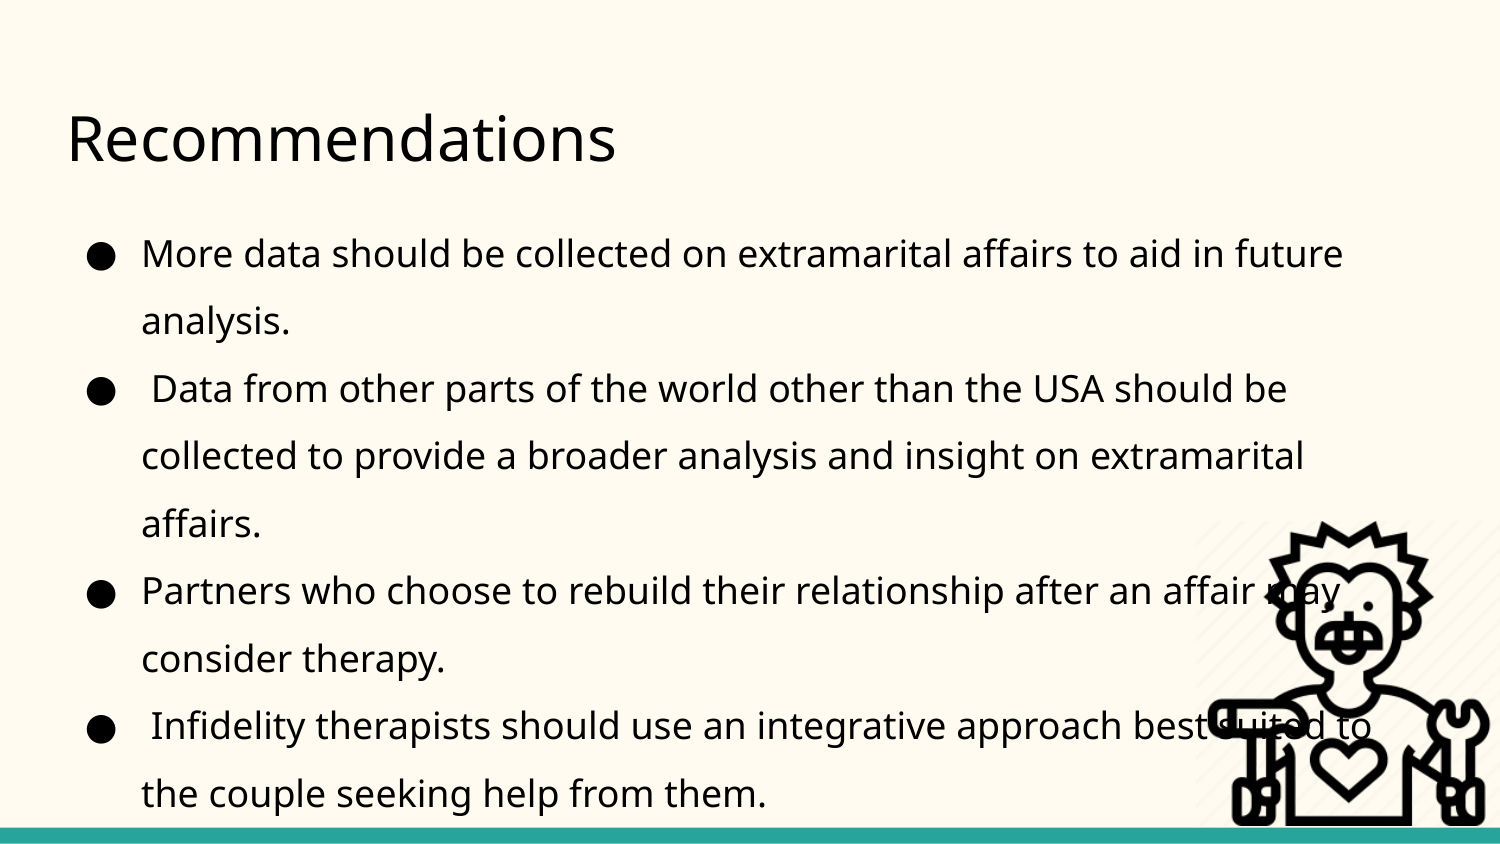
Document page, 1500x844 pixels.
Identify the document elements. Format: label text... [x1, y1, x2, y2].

list More data should be collected on extramarital affairs to aid in future analysis. Data from other parts of the world other than the USA should be collected to provide a broader analysis and insight on extramarital affairs. Partners who choose to rebuild their relationship after an affair may consider therapy. Infidelity therapists should use an integrative approach best suited to the couple seeking help from them. [51, 192, 1449, 750]
title Recommendations [51, 72, 1449, 174]
picture [1196, 521, 1500, 826]
